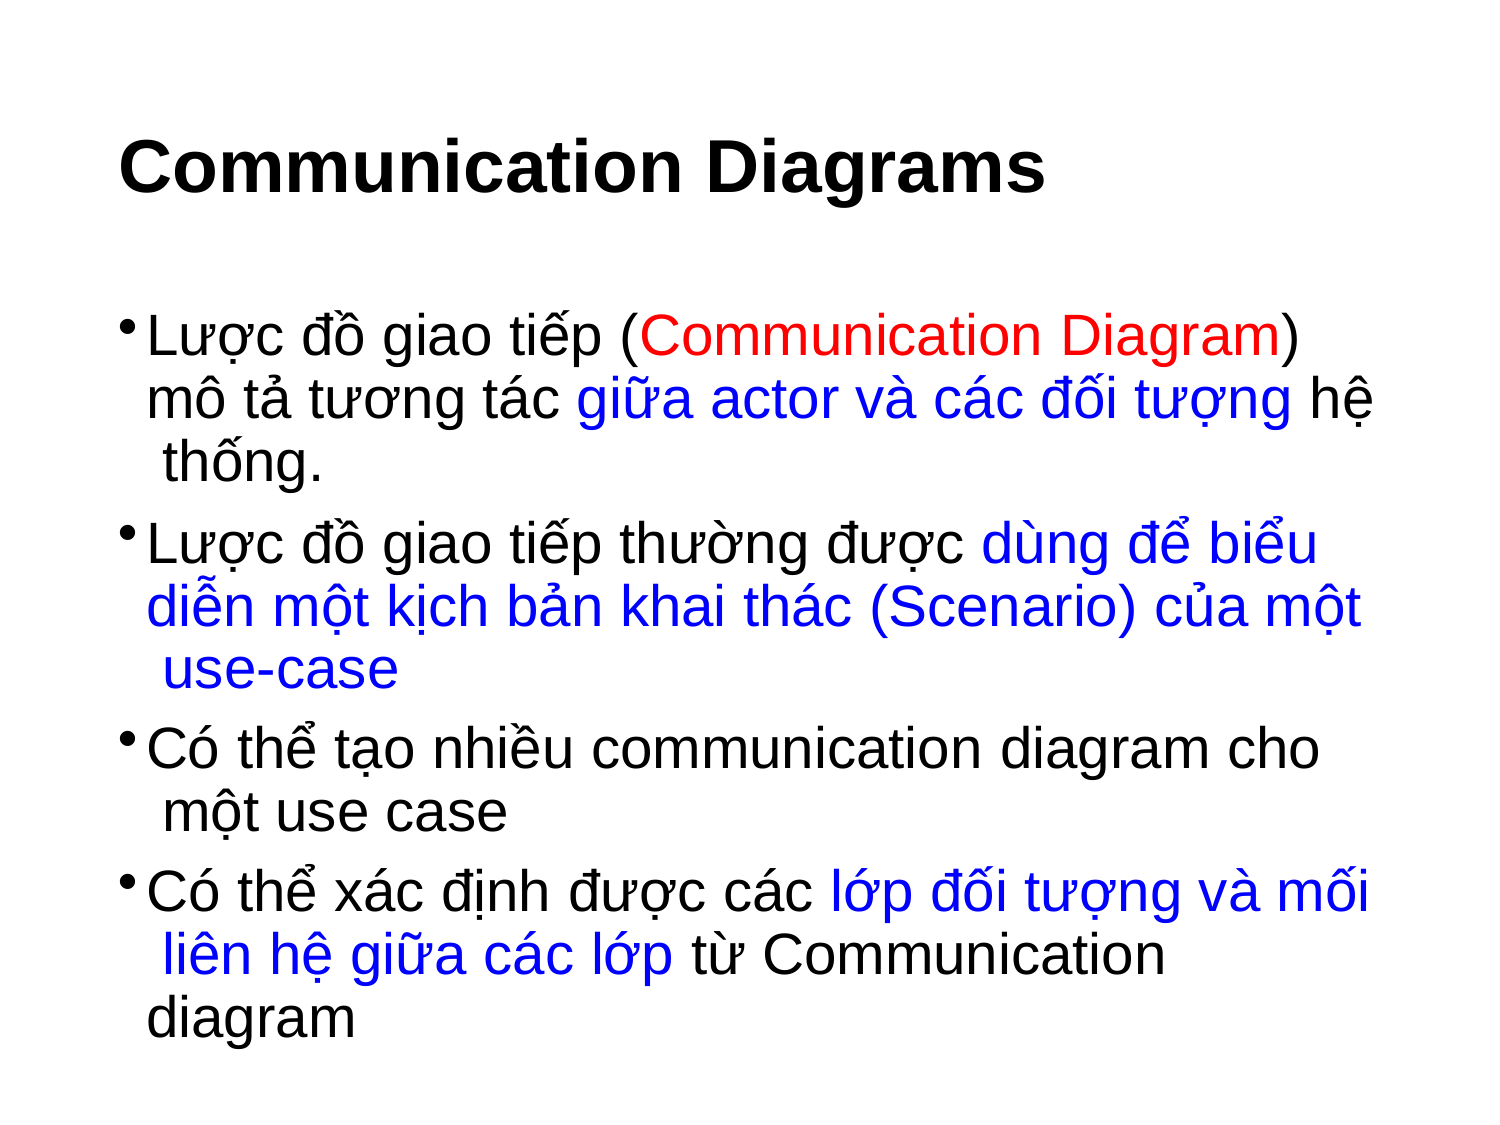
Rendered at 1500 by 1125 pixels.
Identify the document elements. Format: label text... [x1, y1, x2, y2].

title Communication Diagrams [116, 115, 1050, 296]
text_box Lược đồ giao tiếp (Communication Diagram) mô tả tương tác giữa actor và các đối tượng hệ thống. Lược đồ giao tiếp thường được dùng để biểu diễn một kịch bản khai thác (Scenario) của một use-case Có thể tạo nhiều communication diagram cho một use case Có thể xác định được các lớp đối tượng và mối liên hệ giữa các lớp từ Communication diagram [115, 296, 1383, 1050]
